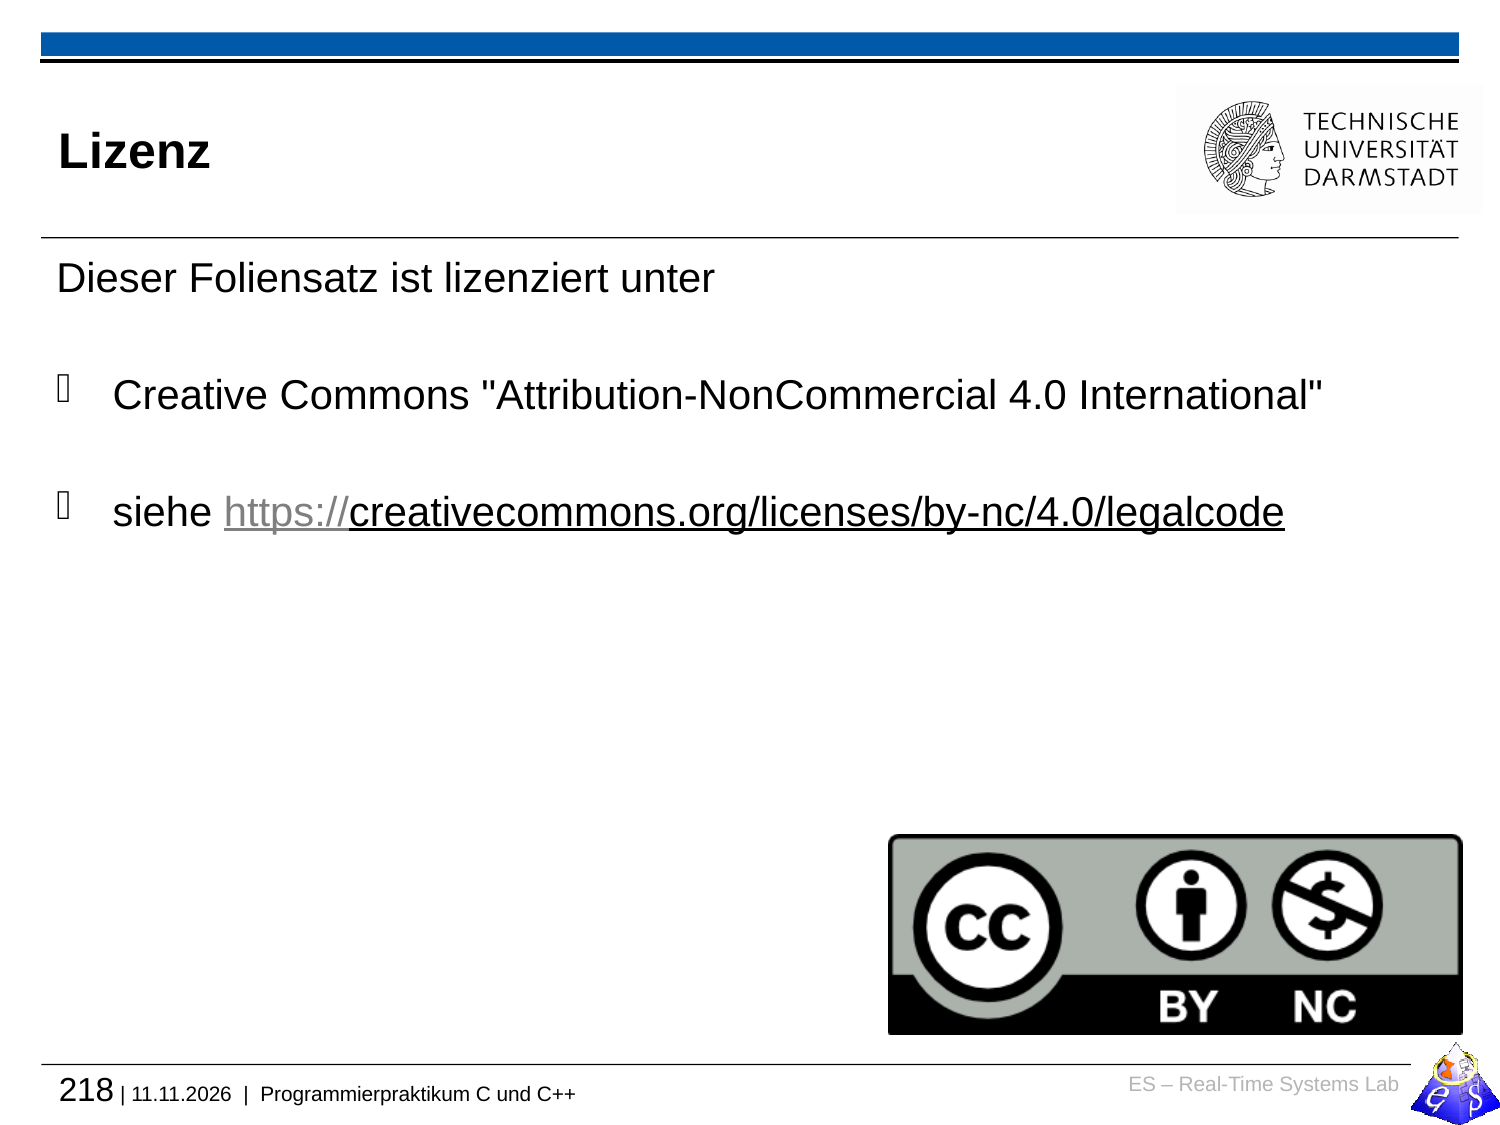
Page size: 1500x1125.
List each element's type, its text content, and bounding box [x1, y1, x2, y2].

picture [1411, 1041, 1500, 1125]
picture [1187, 84, 1483, 214]
list Dieser Foliensatz ist lizenziert unter Creative Commons "Attribution-NonCommercial 4.0 International" siehe https://creativecommons.org/licenses/by-nc/4.0/legalcode [41, 243, 1463, 1059]
title Lizenz [58, 80, 1187, 218]
picture [888, 833, 1463, 1036]
